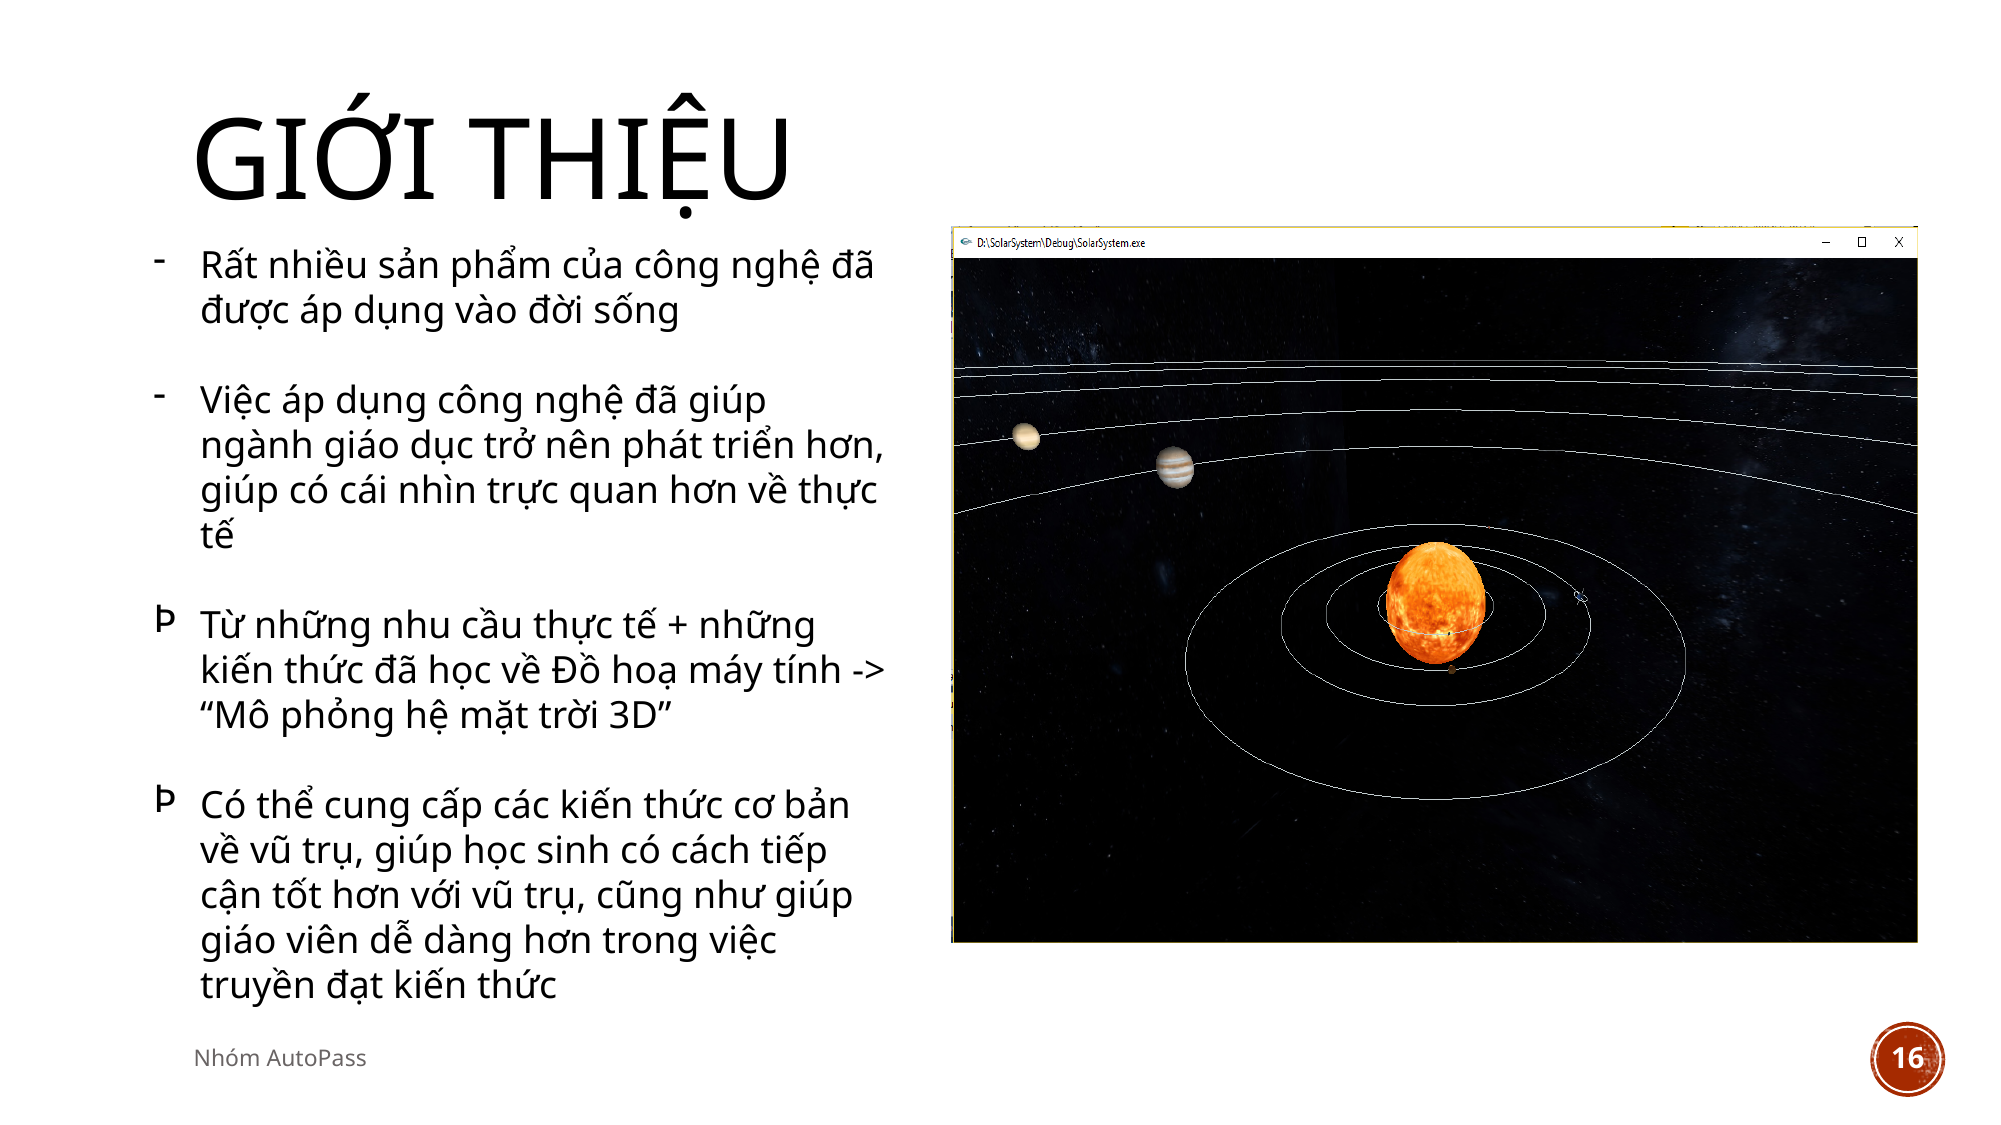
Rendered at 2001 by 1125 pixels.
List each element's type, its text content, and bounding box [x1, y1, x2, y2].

text_box Rất nhiều sản phẩm của công nghệ đã được áp dụng vào đời sống Việc áp dụng công nghệ đã giúp ngành giáo dục trở nên phát triển hơn, giúp có cái nhìn trực quan hơn về thực tế Từ những nhu cầu thực tế + những kiến thức đã học về Đồ hoạ máy tính -> “Mô phỏng hệ mặt trời 3D” Có thể cung cấp các kiến thức cơ bản về vũ trụ, giúp học sinh có cách tiếp cận tốt hơn với vũ trụ, cũng như giúp giáo viên dễ dàng hơn trong việc truyền đạt kiến thức [138, 233, 903, 1059]
picture [951, 226, 1918, 943]
slide_number 16 [1855, 1028, 1961, 1089]
footer Nhóm AutoPass [178, 1028, 1217, 1089]
title Giới thiệu [175, 61, 1826, 265]
